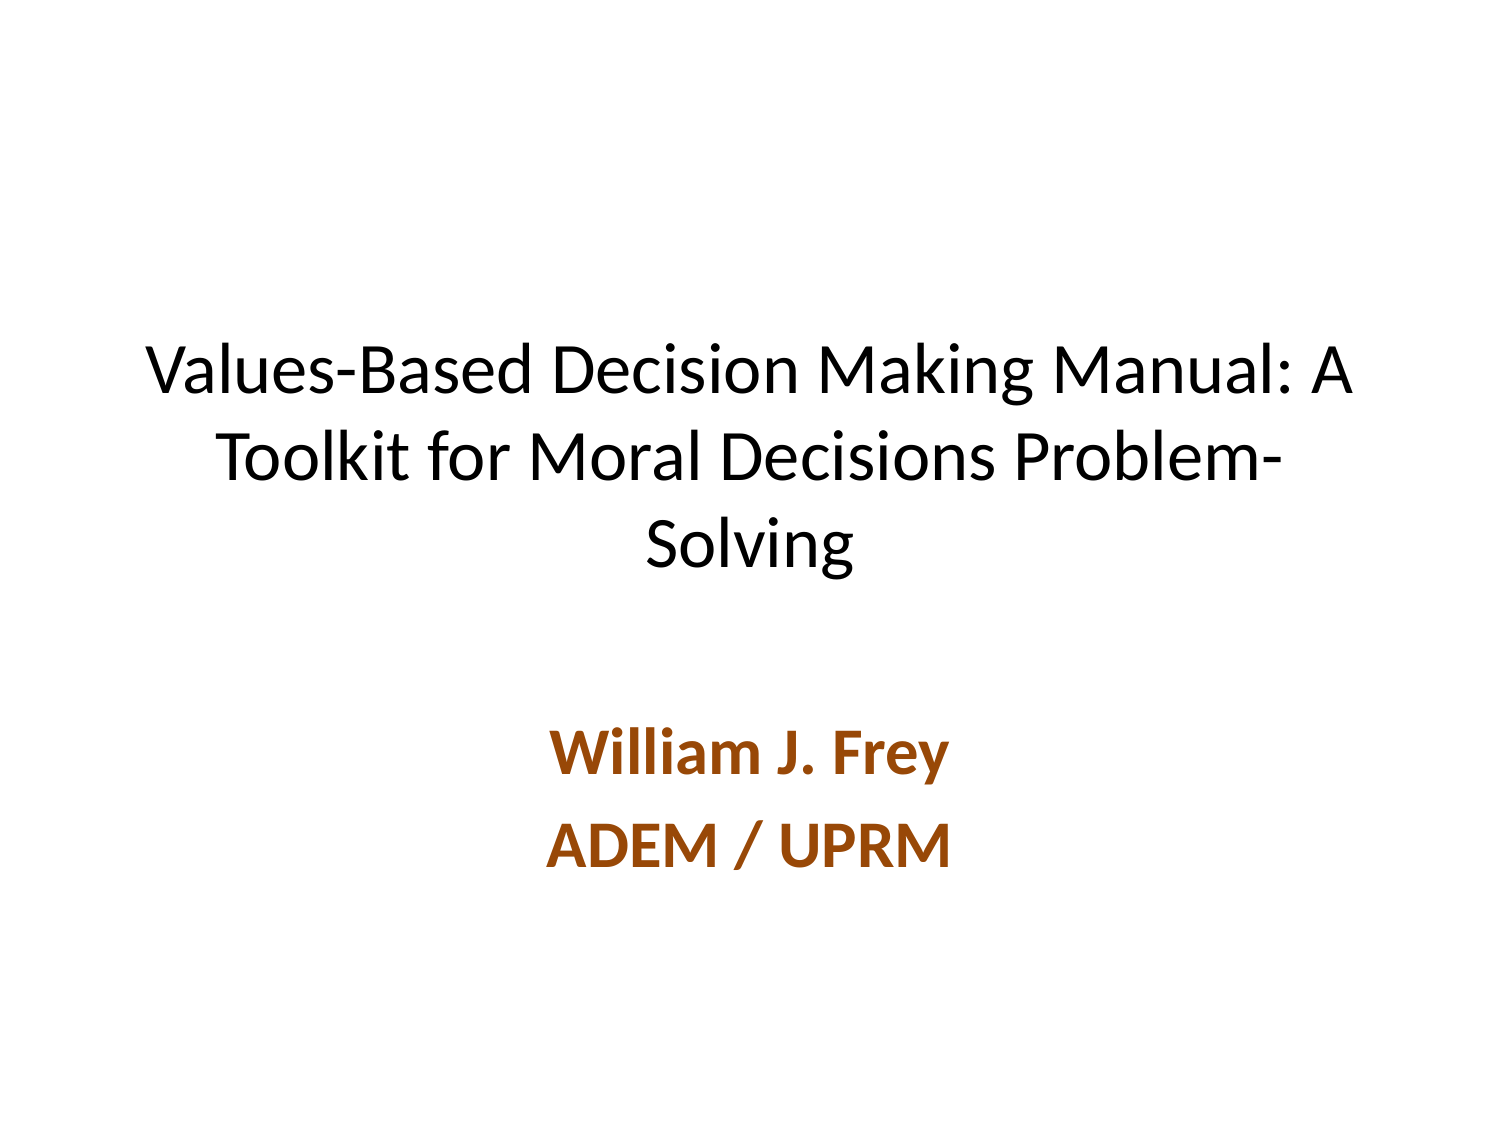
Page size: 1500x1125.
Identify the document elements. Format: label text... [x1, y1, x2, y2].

subtitle William J. Frey ADEM / UPRM [225, 699, 1275, 925]
title Values-Based Decision Making Manual: A Toolkit for Moral Decisions Problem-Solving [112, 312, 1388, 591]
